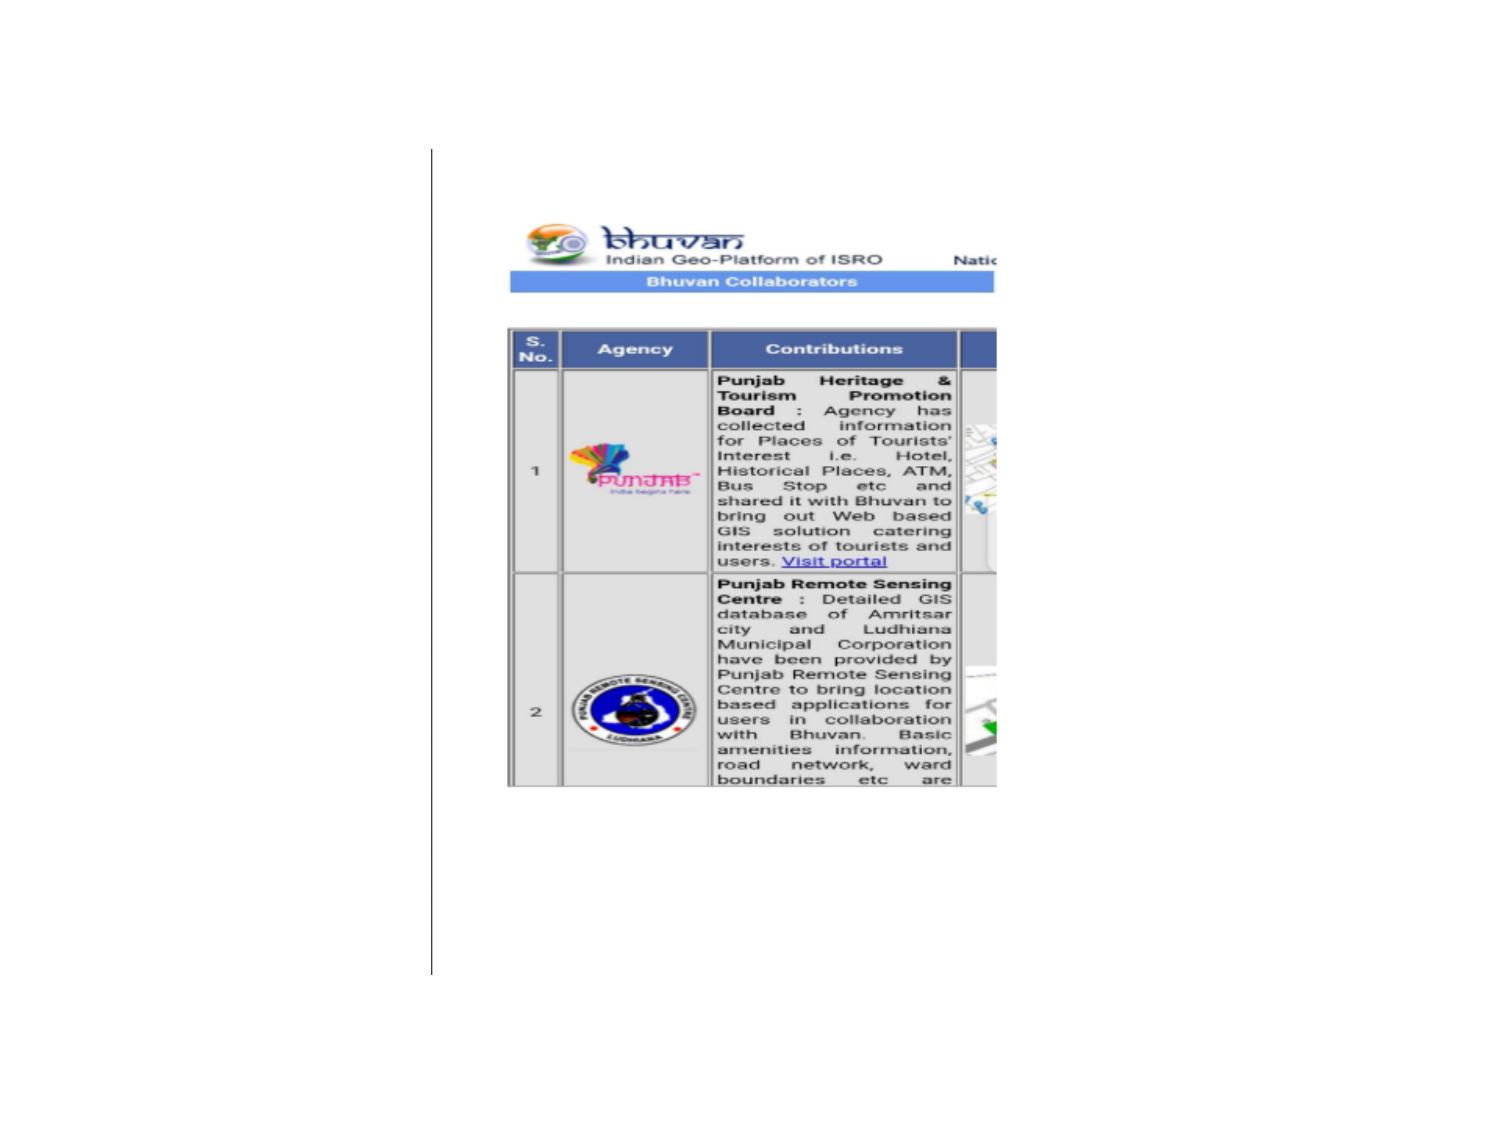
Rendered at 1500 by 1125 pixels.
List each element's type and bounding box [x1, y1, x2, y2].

picture [431, 149, 1069, 976]
